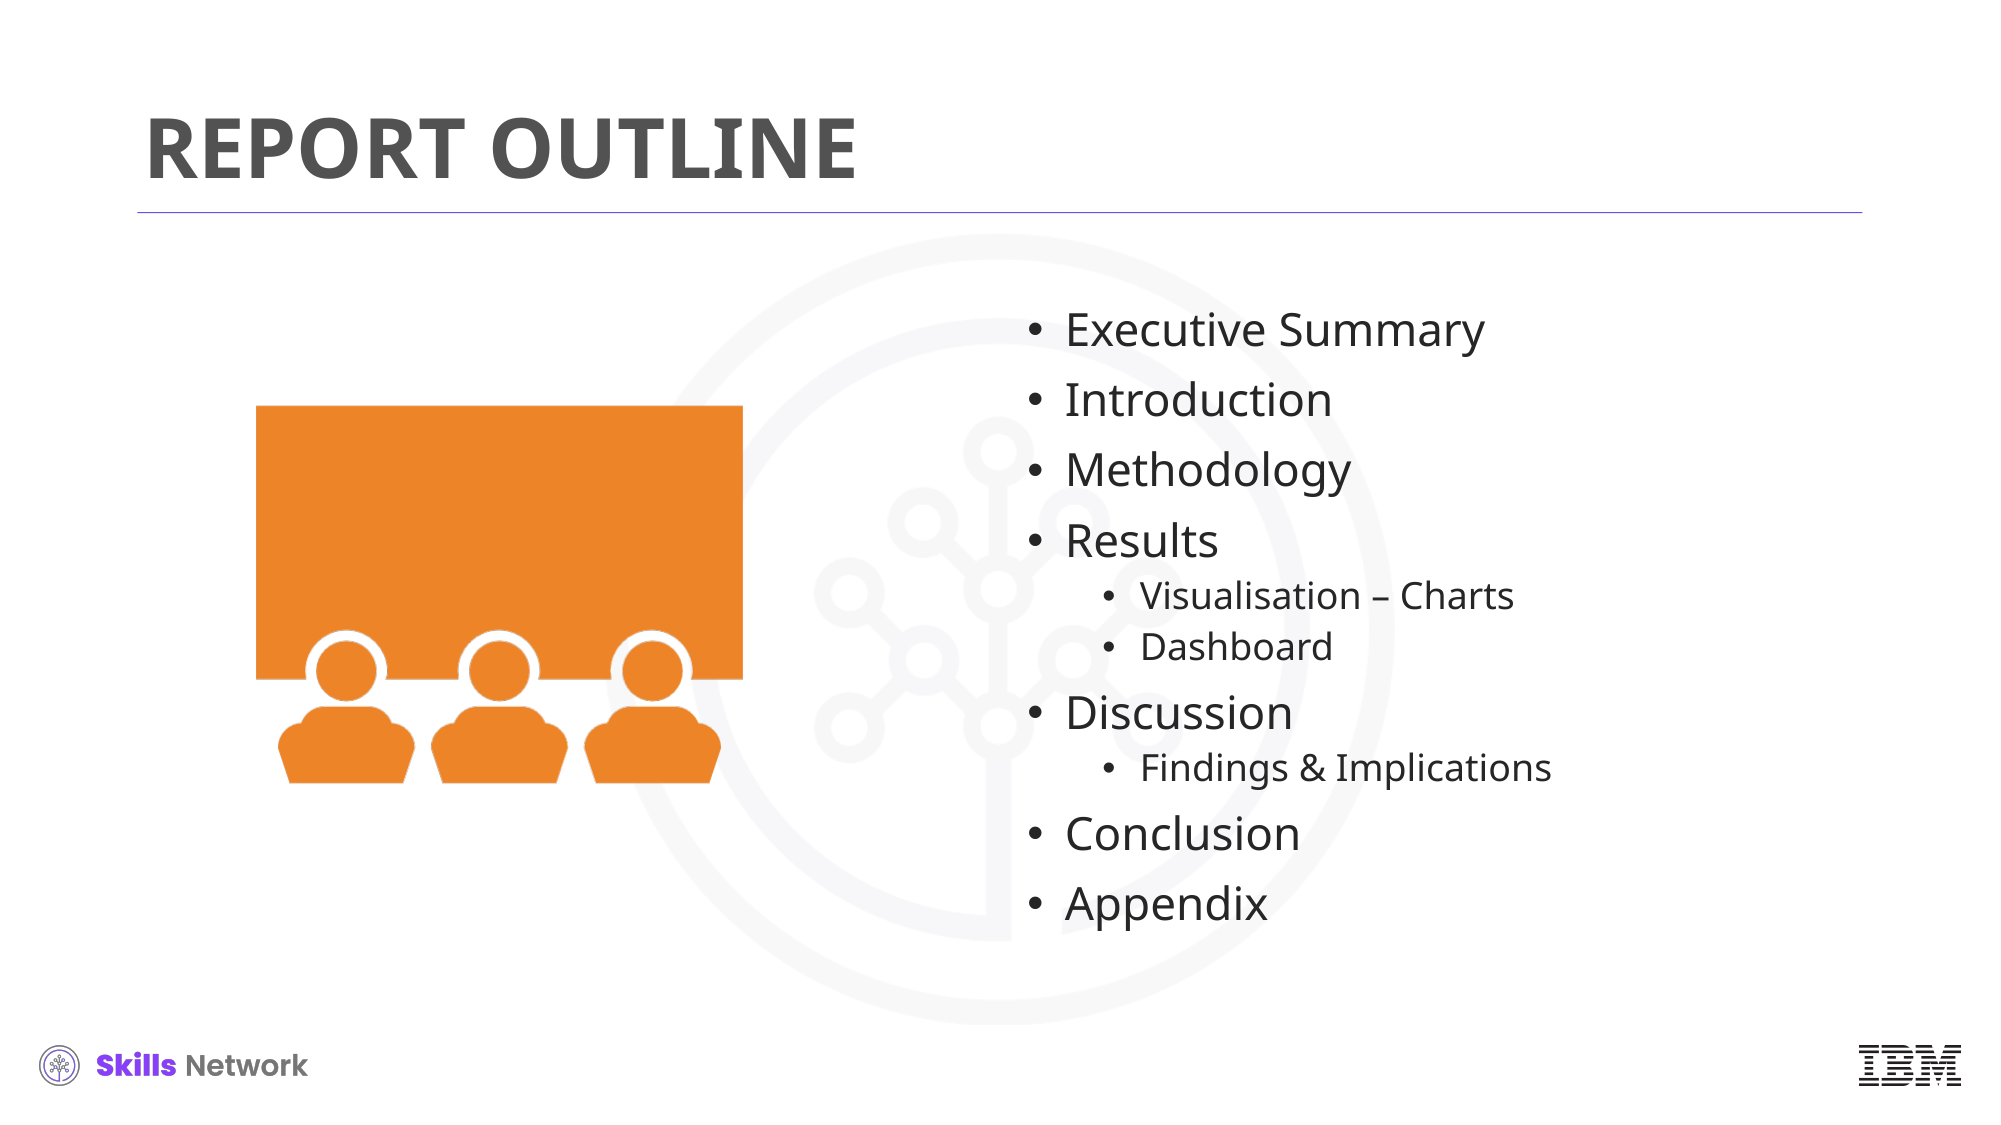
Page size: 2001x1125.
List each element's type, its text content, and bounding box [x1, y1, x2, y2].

picture [237, 332, 762, 857]
picture [1859, 1045, 1961, 1086]
text_box Executive Summary Introduction Methodology Results Visualisation – Charts Dashboard Discussion Findings & Implications Conclusion Appendix [1012, 299, 1863, 1014]
text_box REPORT OUTLINE [128, 43, 1524, 261]
picture [39, 1045, 308, 1086]
